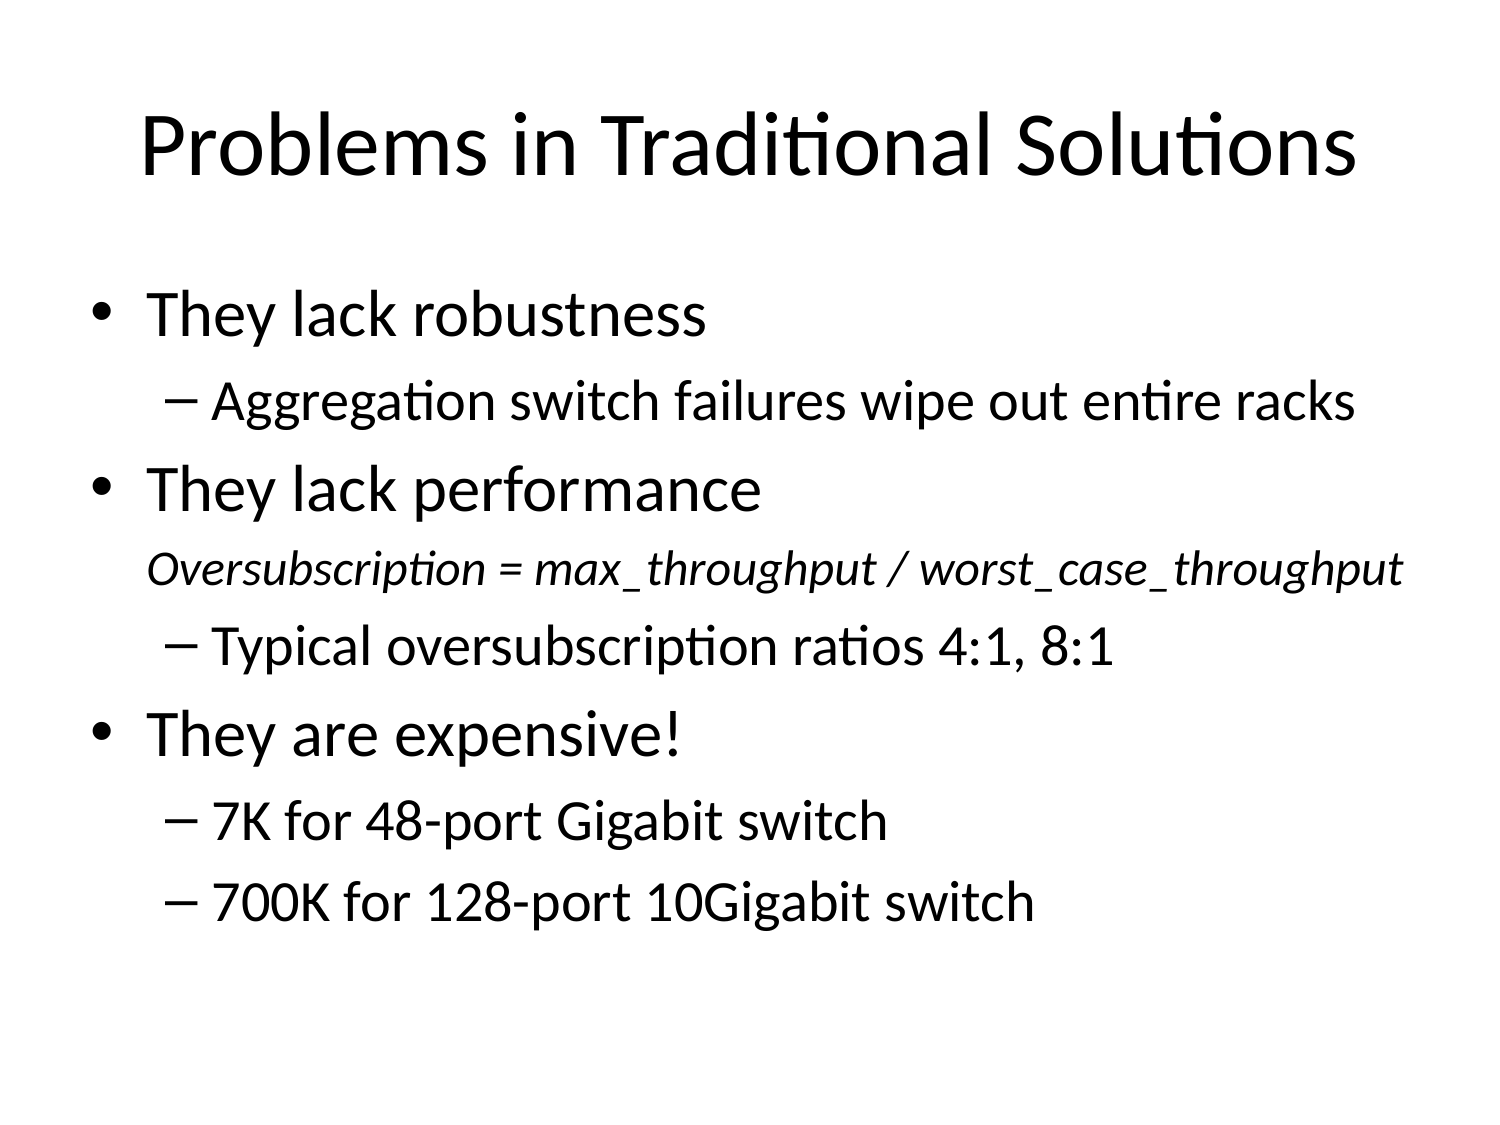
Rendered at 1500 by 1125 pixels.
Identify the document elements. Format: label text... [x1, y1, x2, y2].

title Problems in Traditional Solutions [75, 45, 1425, 233]
list They lack robustness Aggregation switch failures wipe out entire racks They lack performance Oversubscription = max_throughput / worst_case_throughput Typical oversubscription ratios 4:1, 8:1 They are expensive! 7K for 48-port Gigabit switch 700K for 128-port 10Gigabit switch [75, 262, 1425, 1005]
